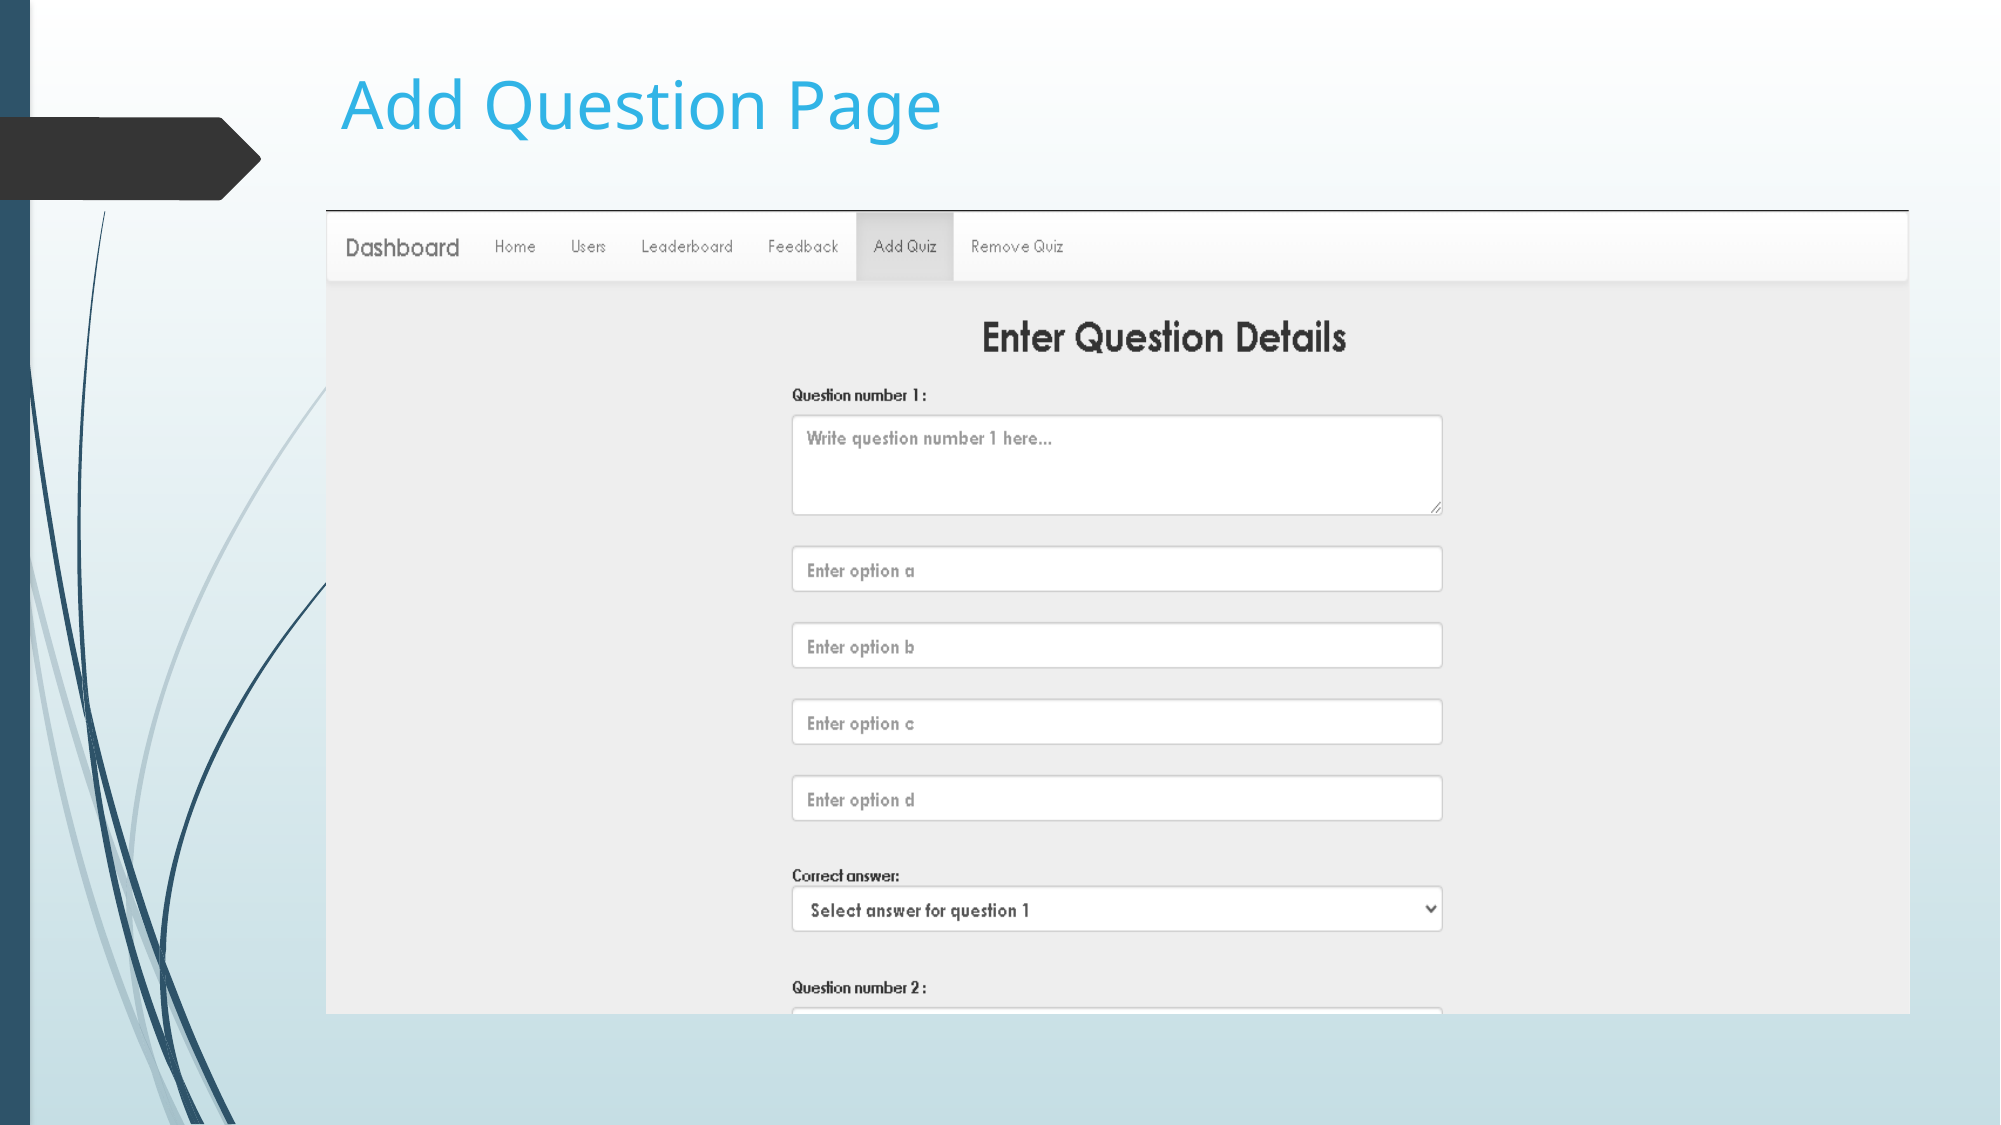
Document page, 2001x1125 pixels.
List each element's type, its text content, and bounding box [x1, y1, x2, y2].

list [326, 210, 1910, 1014]
title Add Question Page [326, 55, 1789, 210]
